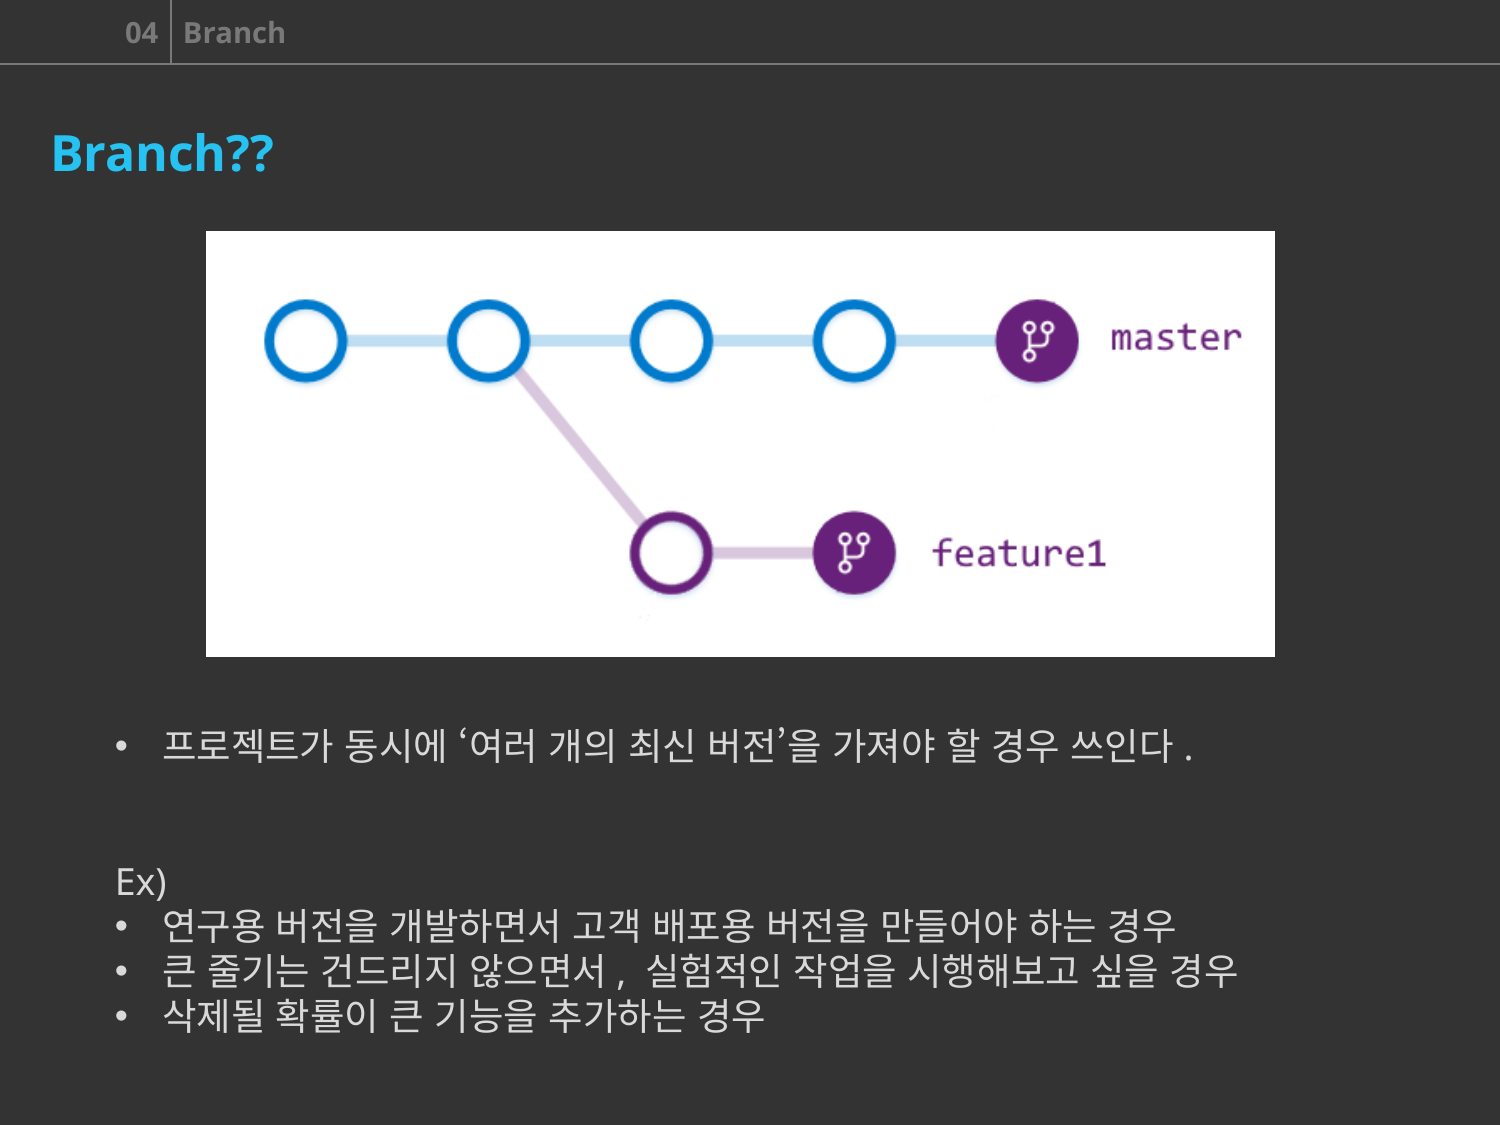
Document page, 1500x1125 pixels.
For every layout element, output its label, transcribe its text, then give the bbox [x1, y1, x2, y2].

text_box 프로젝트가 동시에 ‘여러 개의 최신 버전’을 가져야 할 경우 쓰인다. Ex) 연구용 버전을 개발하면서 고객 배포용 버전을 만들어야 하는 경우 큰 줄기는 건드리지 않으면서, 실험적인 작업을 시행해보고 싶을 경우 삭제될 확률이 큰 기능을 추가하는 경우 [100, 715, 1459, 1046]
picture [206, 231, 1275, 658]
text_box Branch?? [35, 113, 289, 189]
